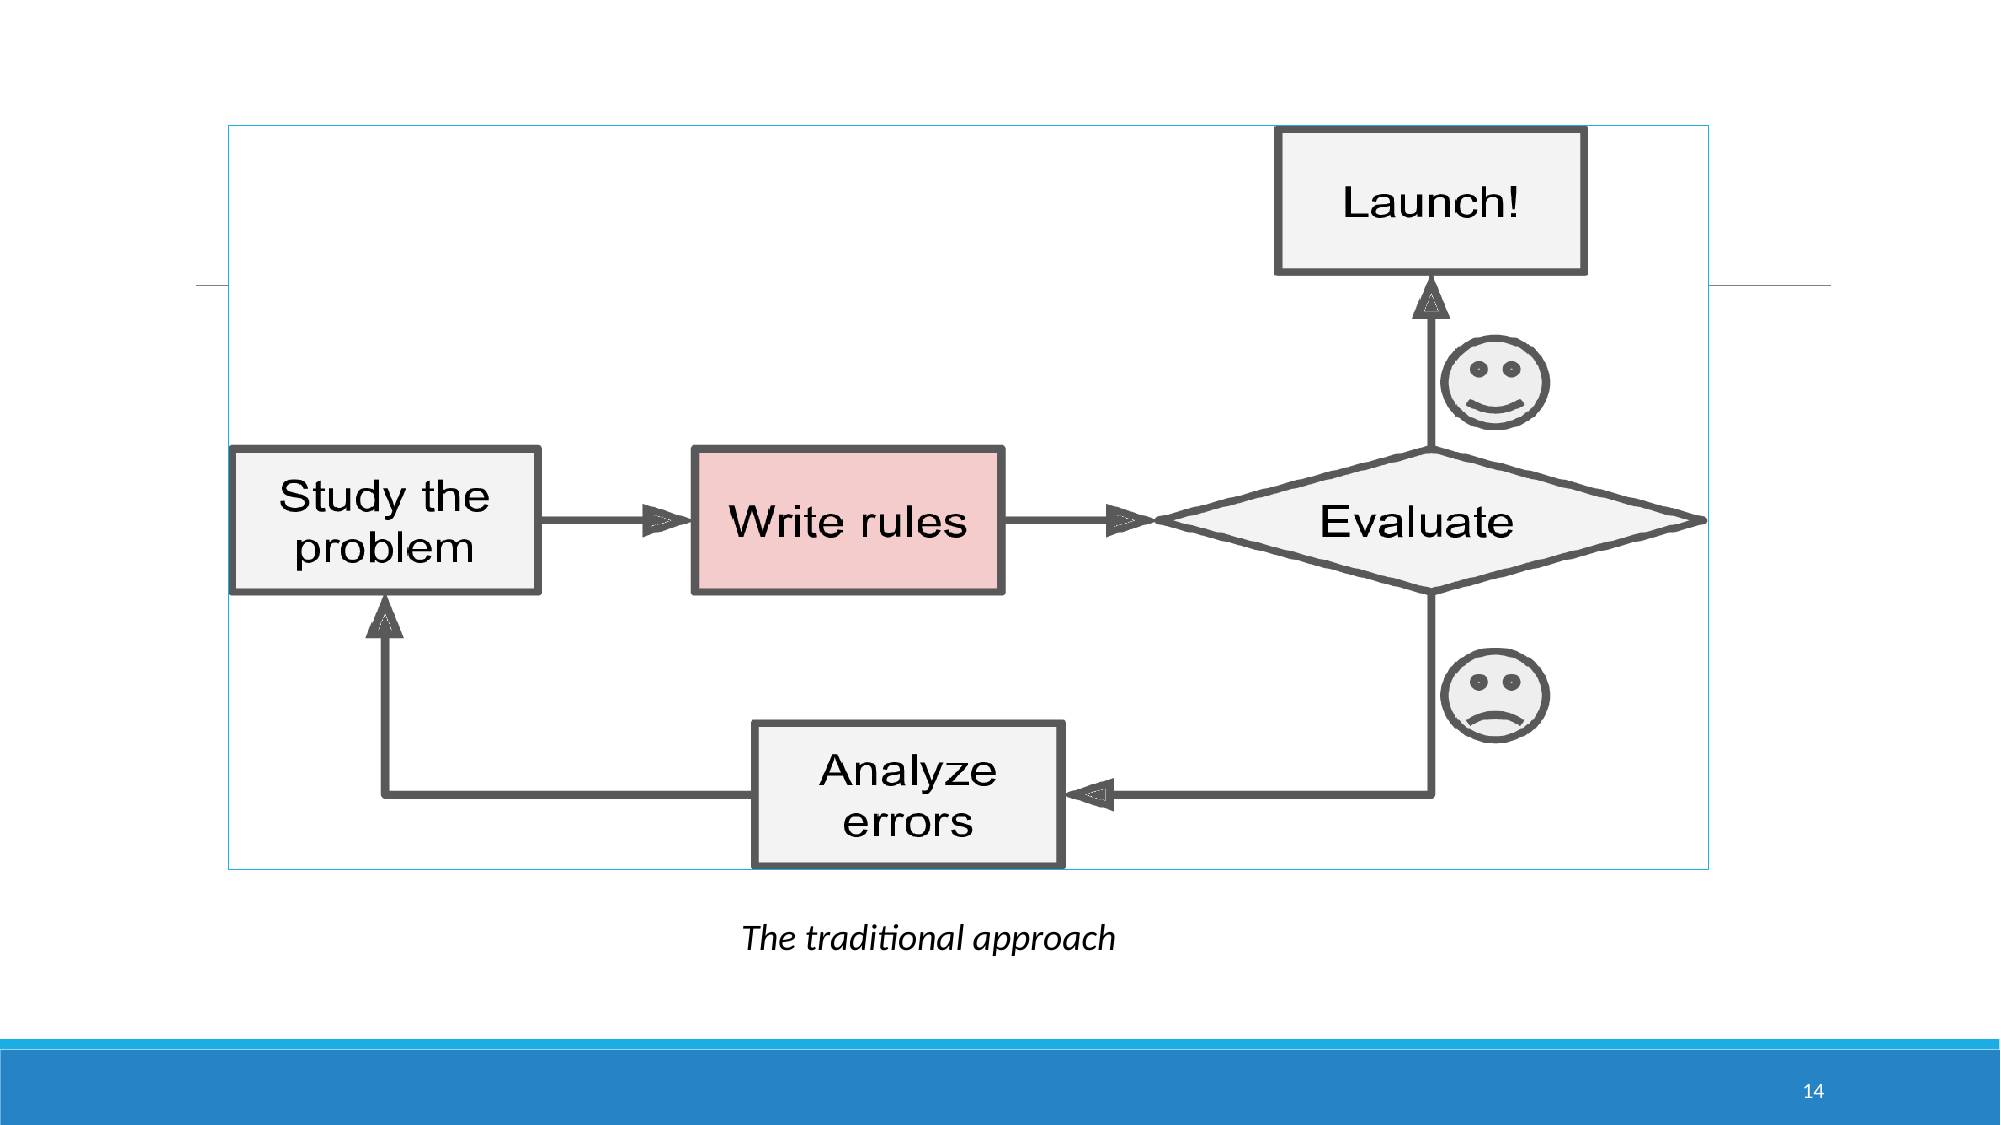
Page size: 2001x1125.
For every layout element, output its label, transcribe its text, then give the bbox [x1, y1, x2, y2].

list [227, 124, 1710, 871]
text_box The traditional approach [726, 905, 1315, 965]
slide_number 14 [1624, 1059, 1840, 1120]
